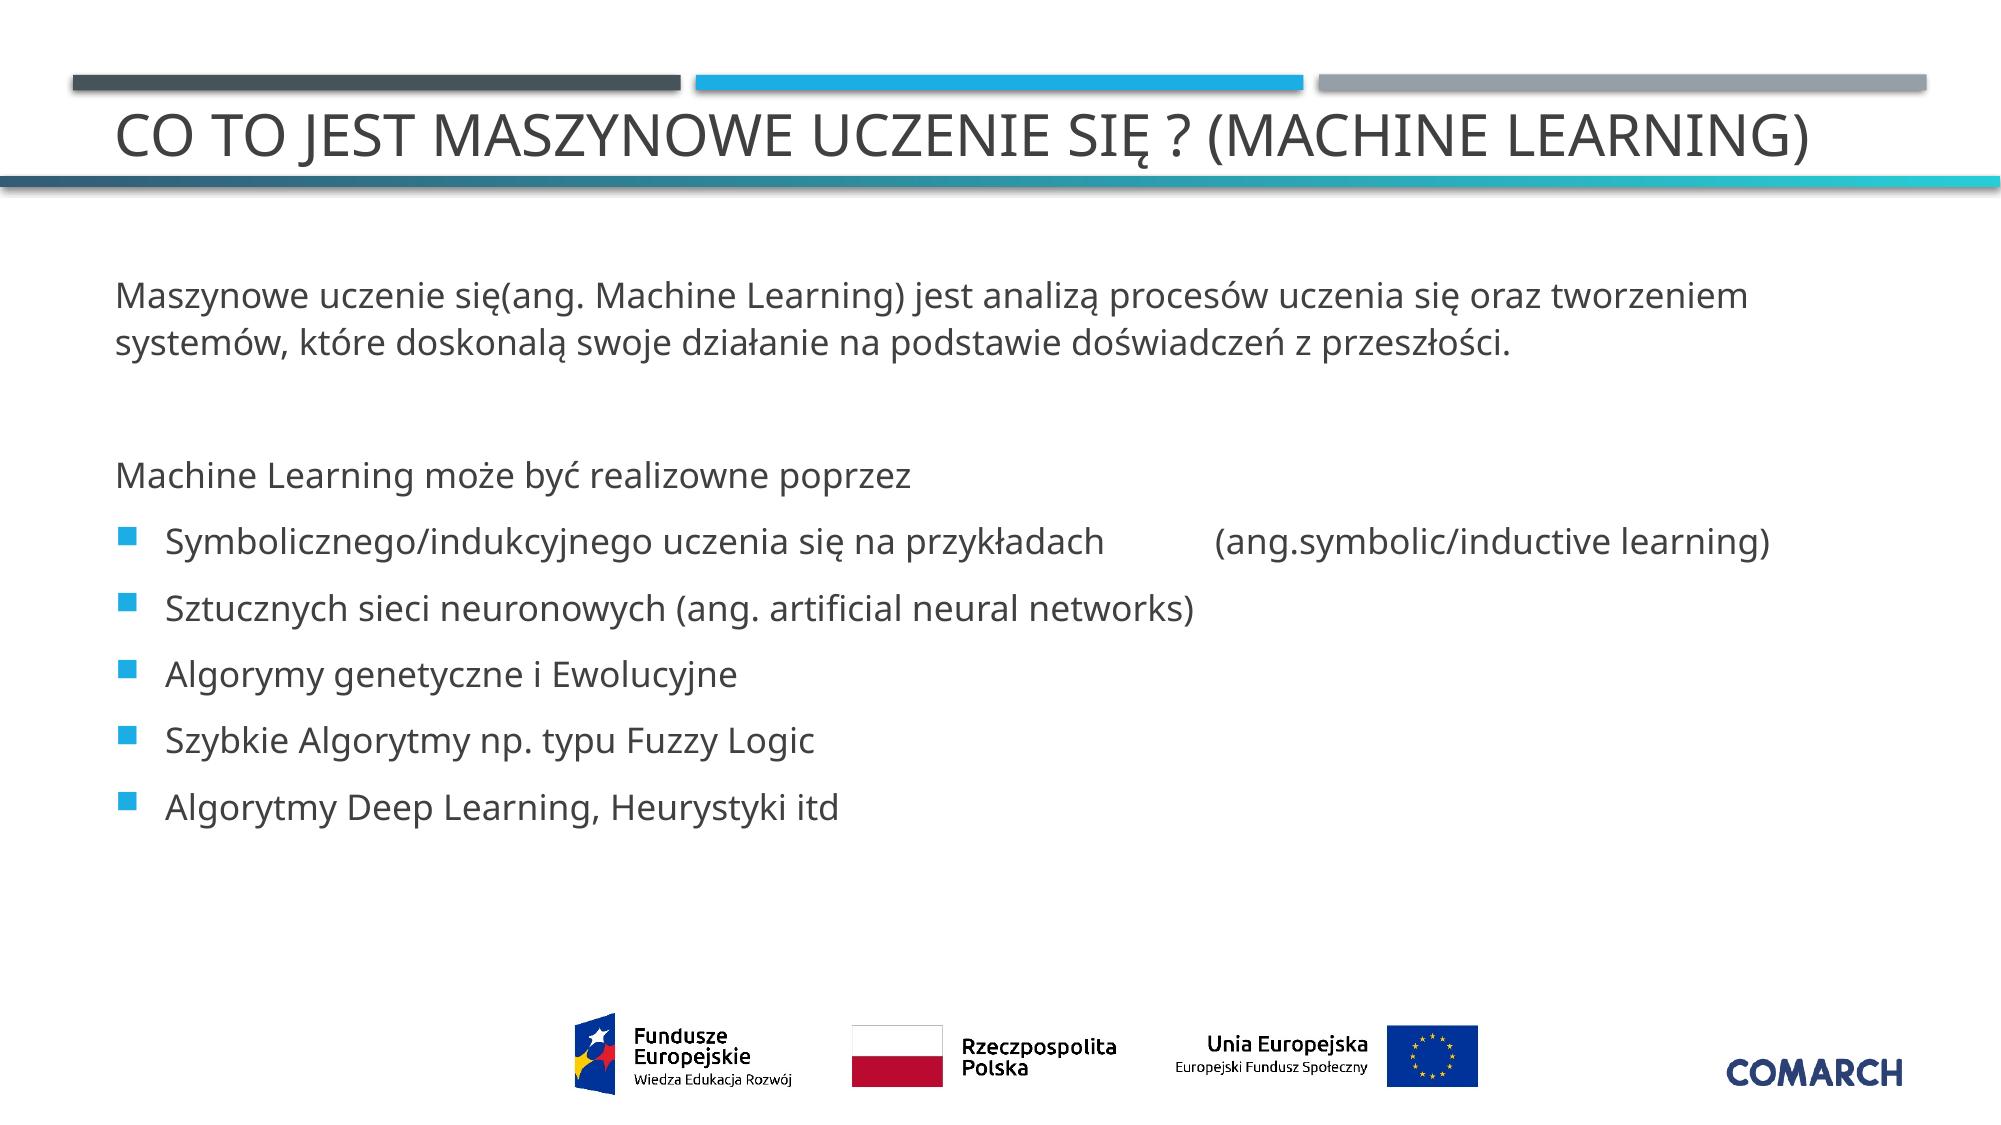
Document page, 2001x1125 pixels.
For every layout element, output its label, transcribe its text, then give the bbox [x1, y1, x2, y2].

title Co to jest maszynowe uczenie się ? (Machine Learning) [99, 25, 1900, 176]
picture [1726, 1058, 1902, 1086]
picture [554, 1043, 1498, 1115]
list Maszynowe uczenie się(ang. Machine Learning) jest analizą procesów uczenia się oraz tworzeniem systemów, które doskonalą swoje działanie na podstawie doświadczeń z przeszłości. Machine Learning może być realizowne poprzez Symbolicznego/indukcyjnego uczenia się na przykładach (ang.symbolic/inductive learning) Sztucznych sieci neuronowych (ang. artificial neural networks) Algorymy genetyczne i Ewolucyjne Szybkie Algorytmy np. typu Fuzzy Logic Algorytmy Deep Learning, Heurystyki itd [99, 186, 1902, 1043]
